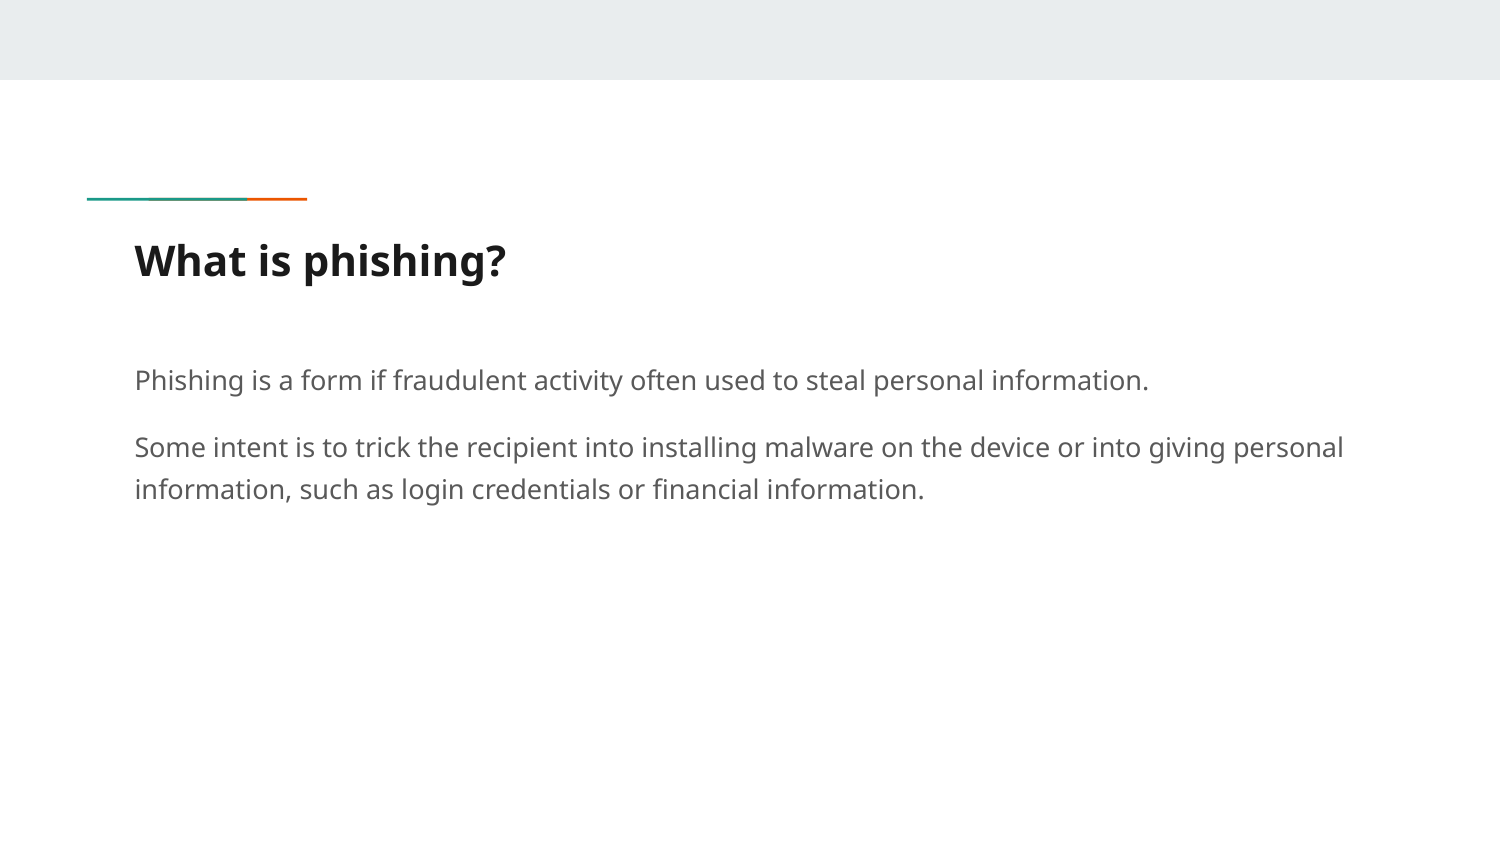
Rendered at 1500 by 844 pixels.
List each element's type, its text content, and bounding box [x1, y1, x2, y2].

list Phishing is a form if fraudulent activity often used to steal personal information. Some intent is to trick the recipient into installing malware on the device or into giving personal information, such as login credentials or financial information. [119, 341, 1381, 712]
title What is phishing? [119, 216, 1381, 305]
